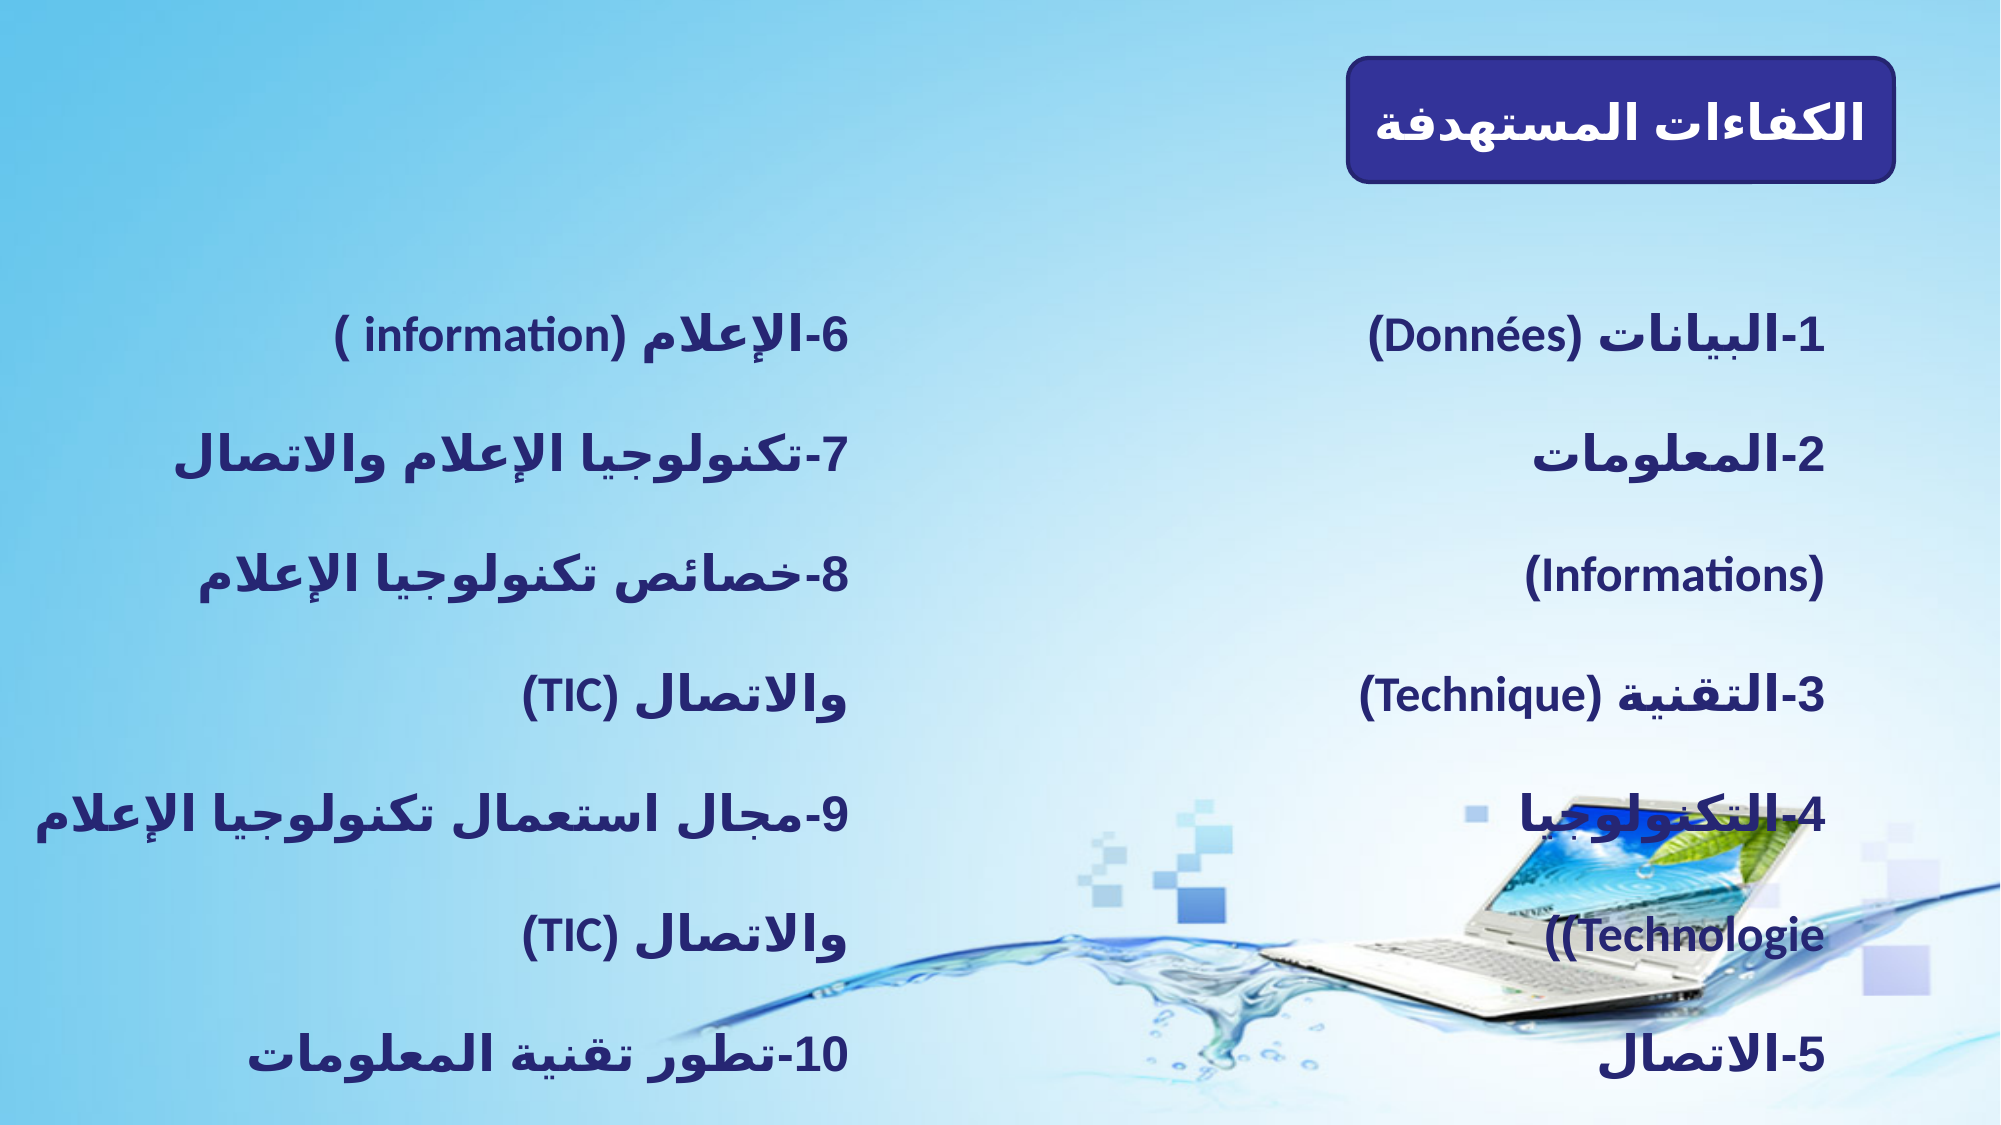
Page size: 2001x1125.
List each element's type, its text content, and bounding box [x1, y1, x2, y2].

picture [0, 0, 2001, 1125]
text_box 1-البيانات (Données) 2-المعلومات (Informations) 3-التقنية (Technique) 4-التكنولوجيا Technologie)) 5-الاتصال Communication)) [1265, 234, 1840, 1125]
text_box الكفاءات المستهدفة [1345, 55, 1897, 185]
text_box 6-الإعلام (information ) 7-تكنولوجيا الإعلام والاتصال 8-خصائص تكنولوجيا الإعلام والاتصال (TIC) 9-مجال استعمال تكنولوجيا الإعلام والاتصال (TIC) 10-تطور تقنية المعلومات [0, 234, 864, 1090]
